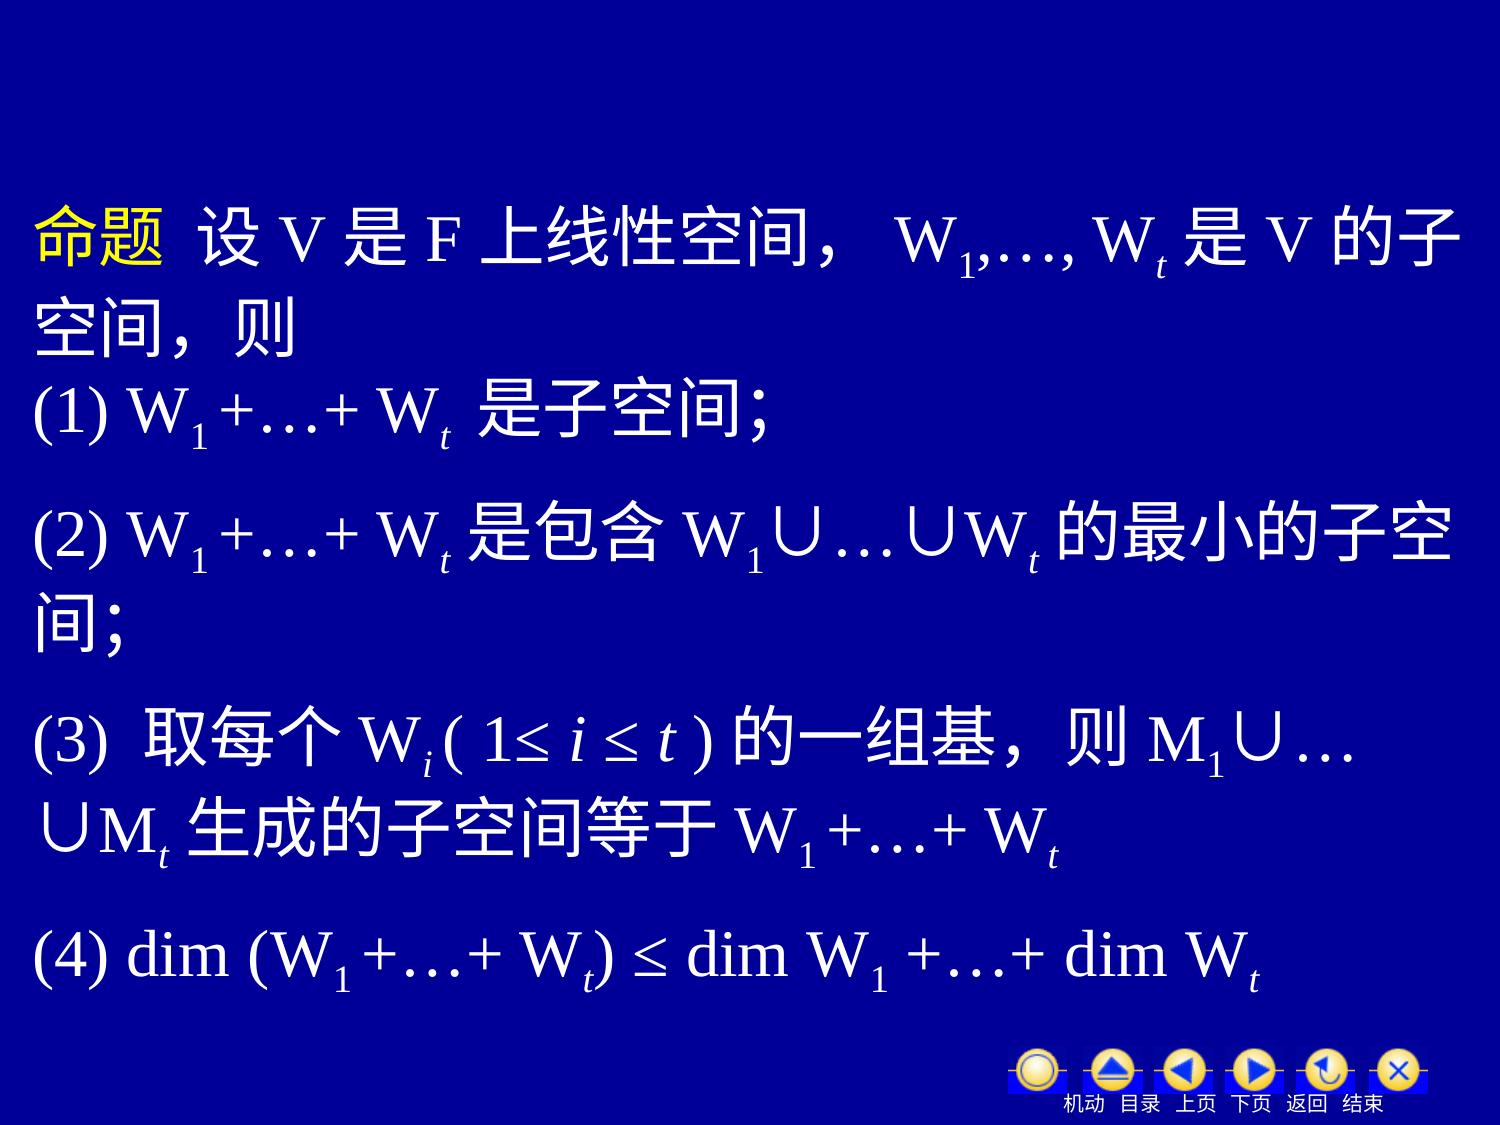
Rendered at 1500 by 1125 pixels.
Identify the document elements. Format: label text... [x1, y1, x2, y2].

text_box 命题 设V是F上线性空间，W1,…, Wt是V的子空间，则 (1) W1 +…+ Wt 是子空间； (2) W1 +…+ Wt是包含W1∪…∪Wt的最小的子空间； (3) 取每个Wi ( 1≤ i ≤ t )的一组基，则M1∪…∪Mt生成的子空间等于W1 +…+ Wt (4) dim (W1 +…+ Wt) ≤ dim W1 +…+ dim Wt [17, 187, 1483, 938]
picture [1296, 1046, 1355, 1094]
picture [1369, 1046, 1428, 1094]
picture [1008, 1046, 1067, 1094]
picture [1083, 1046, 1143, 1094]
picture [1225, 1046, 1284, 1094]
picture [1154, 1046, 1213, 1094]
